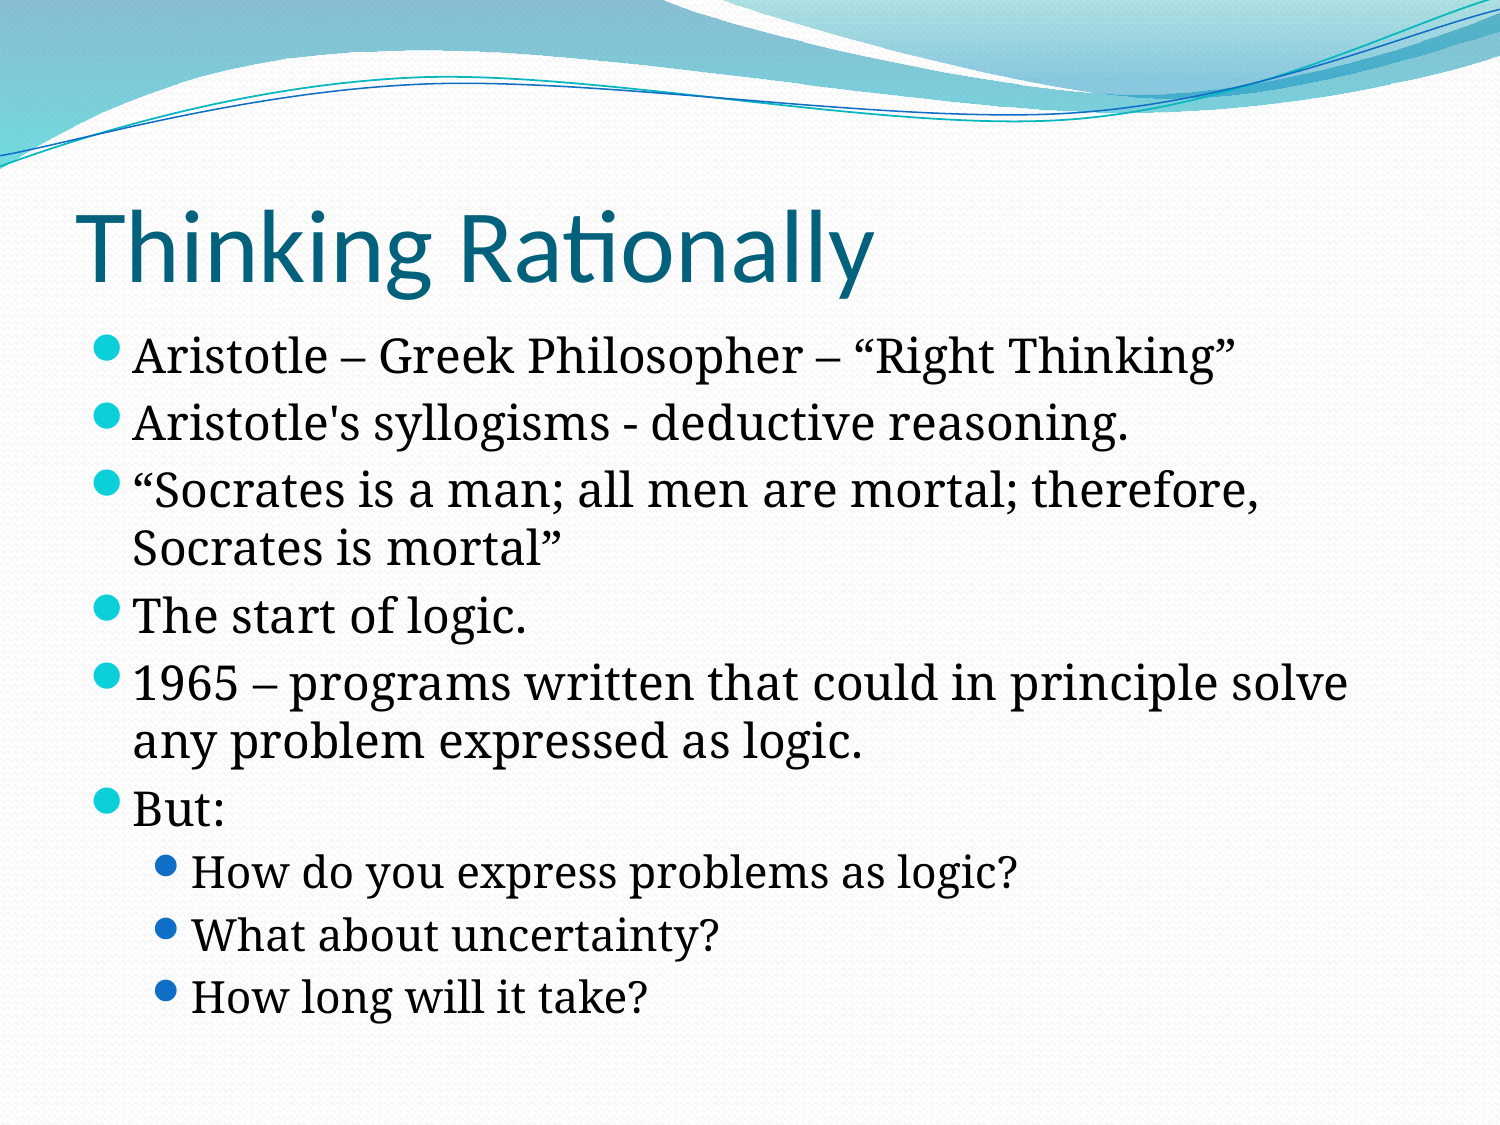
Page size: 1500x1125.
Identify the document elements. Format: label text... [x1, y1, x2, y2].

list Aristotle – Greek Philosopher – “Right Thinking” Aristotle's syllogisms - deductive reasoning. “Socrates is a man; all men are mortal; therefore, Socrates is mortal” The start of logic. 1965 – programs written that could in principle solve any problem expressed as logic. But: How do you express problems as logic? What about uncertainty? How long will it take? [75, 317, 1425, 1038]
title Thinking Rationally [75, 115, 1425, 303]
